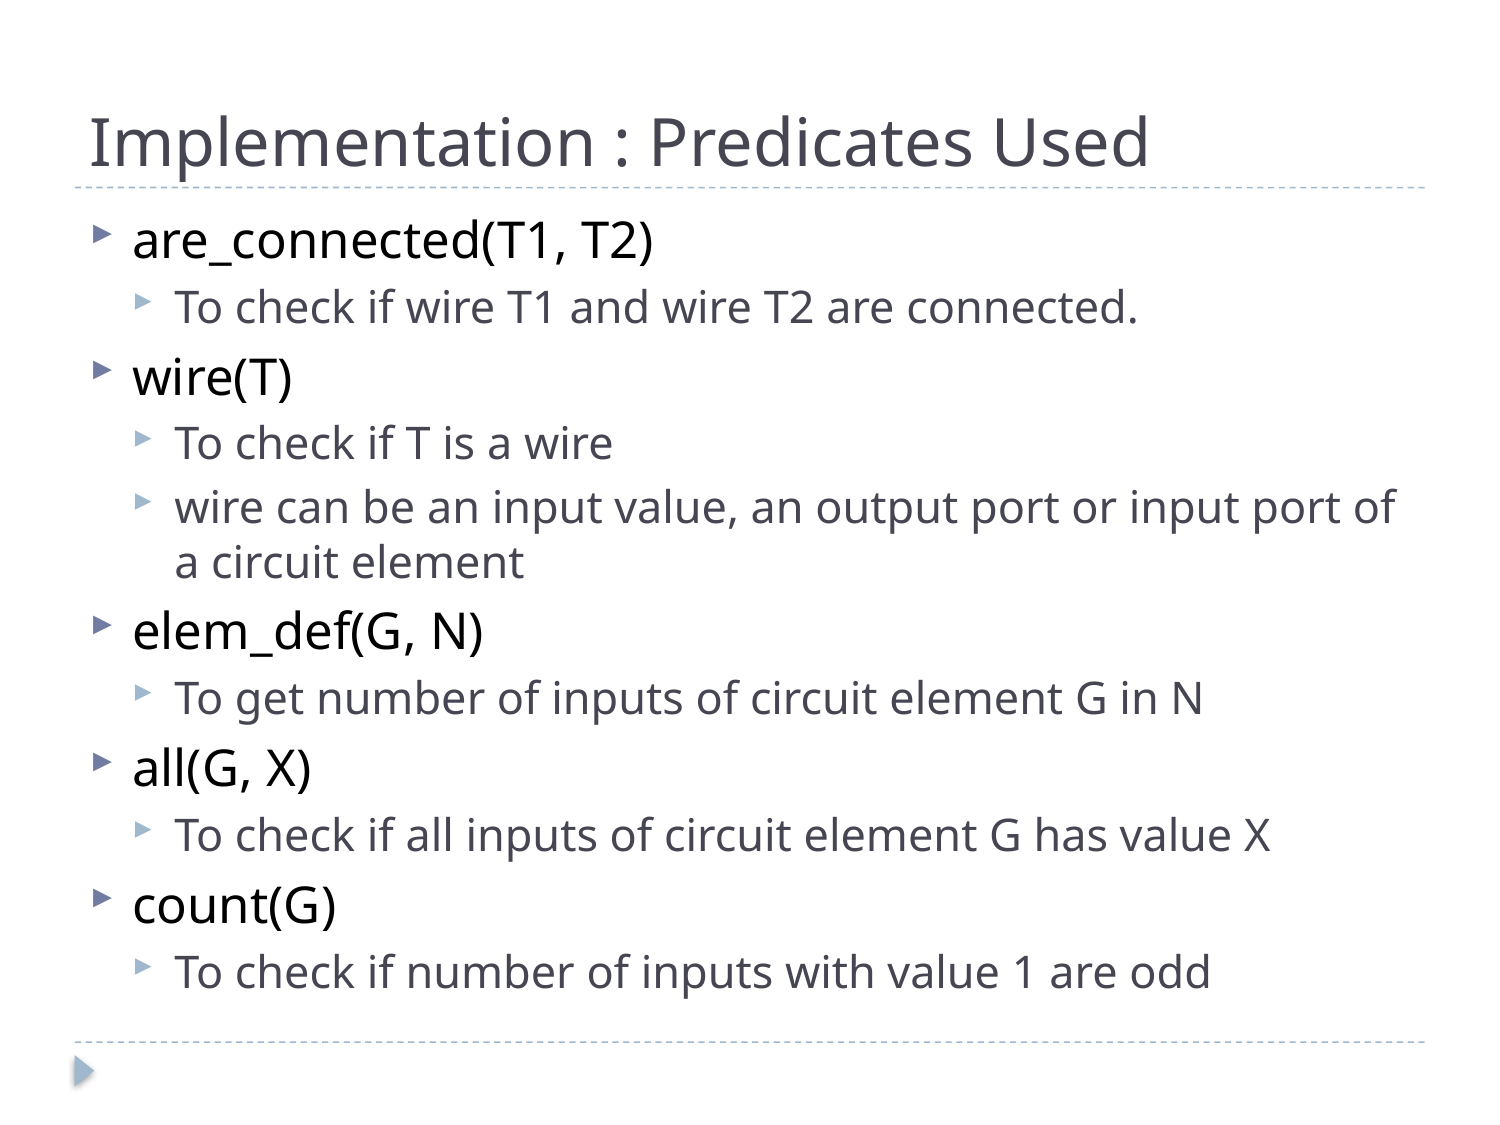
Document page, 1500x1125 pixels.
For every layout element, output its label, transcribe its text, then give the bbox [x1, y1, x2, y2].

list are_connected(T1, T2) To check if wire T1 and wire T2 are connected. wire(T) To check if T is a wire wire can be an input value, an output port or input port of a circuit element elem_def(G, N) To get number of inputs of circuit element G in N all(G, X) To check if all inputs of circuit element G has value X count(G) To check if number of inputs with value 1 are odd [75, 200, 1425, 1010]
title Implementation : Predicates Used [75, 24, 1425, 188]
